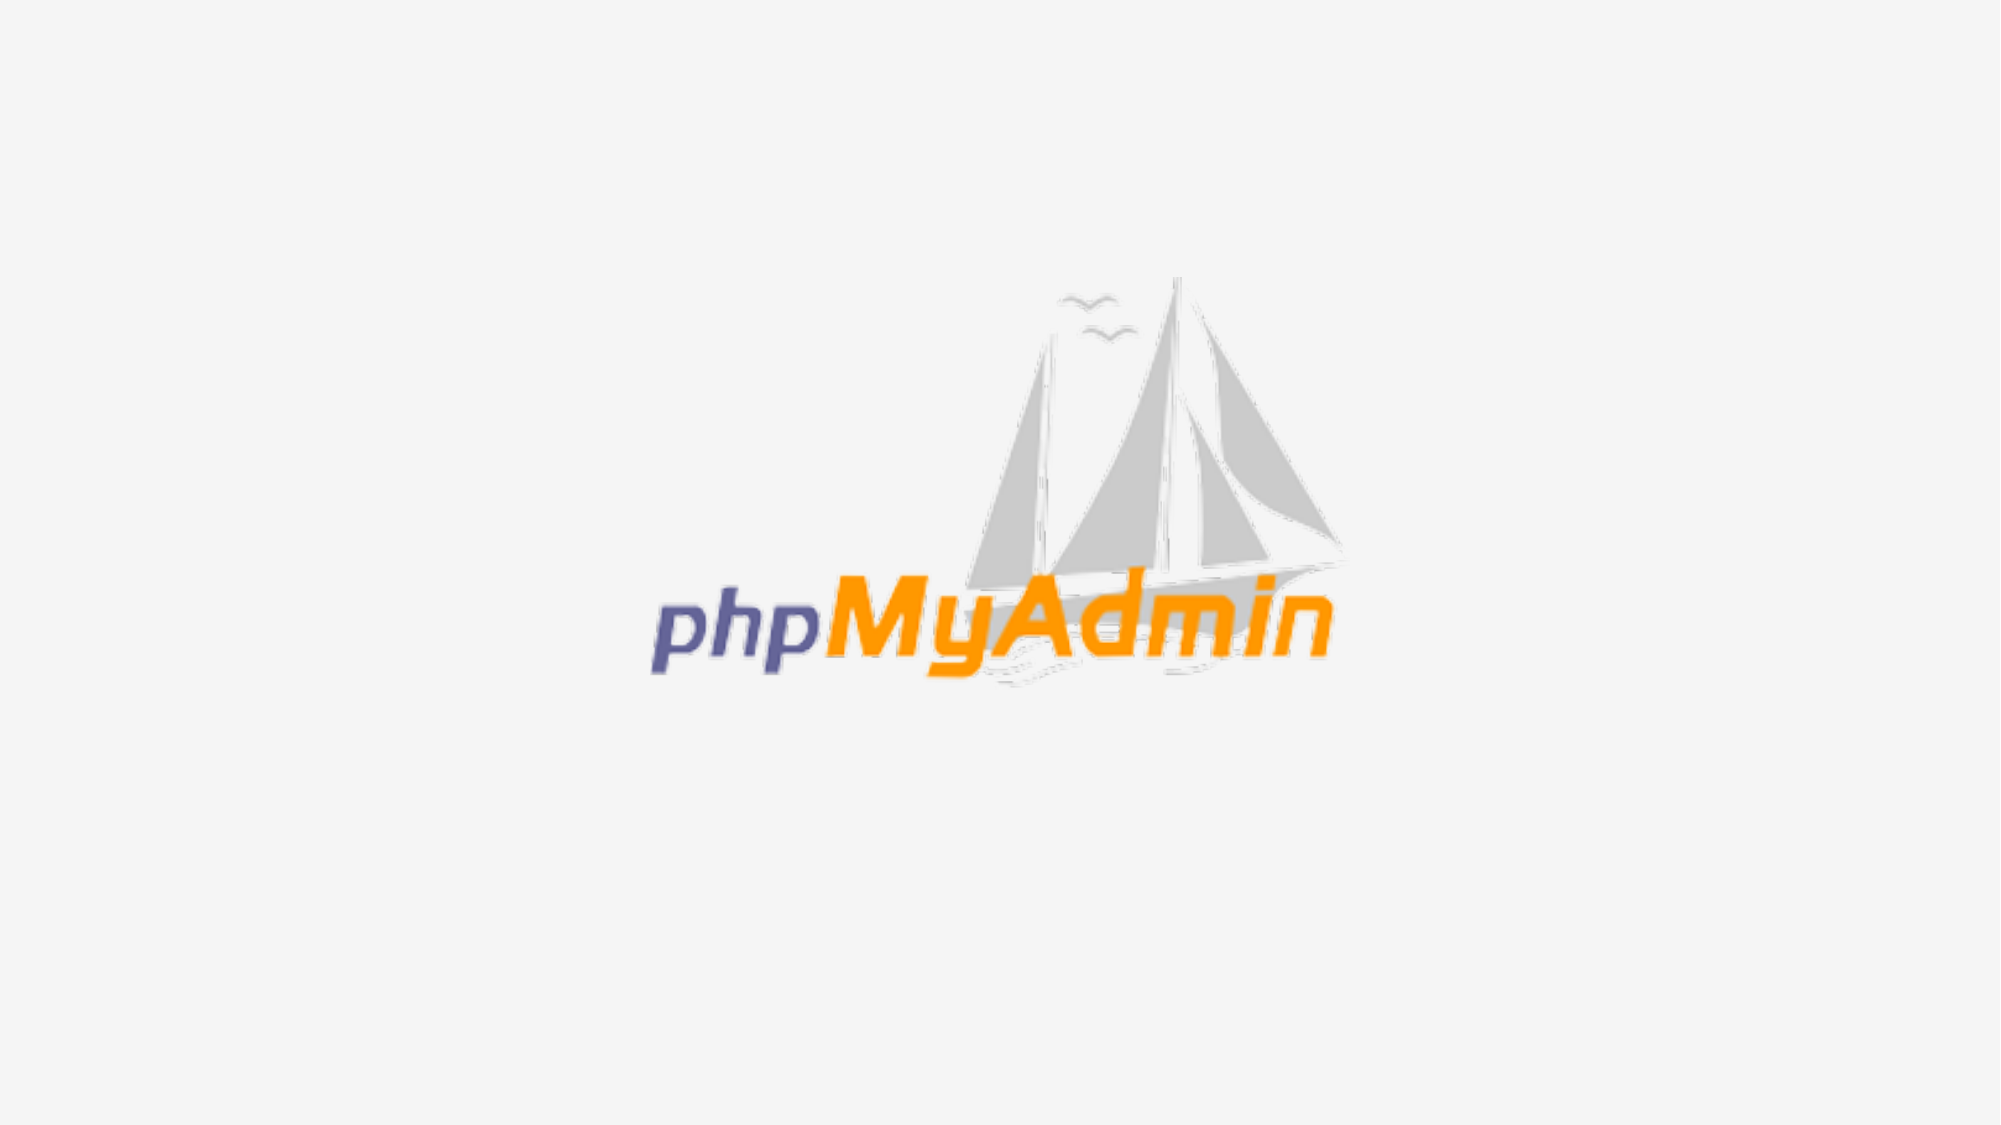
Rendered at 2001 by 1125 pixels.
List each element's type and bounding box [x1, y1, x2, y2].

picture [650, 277, 1350, 690]
